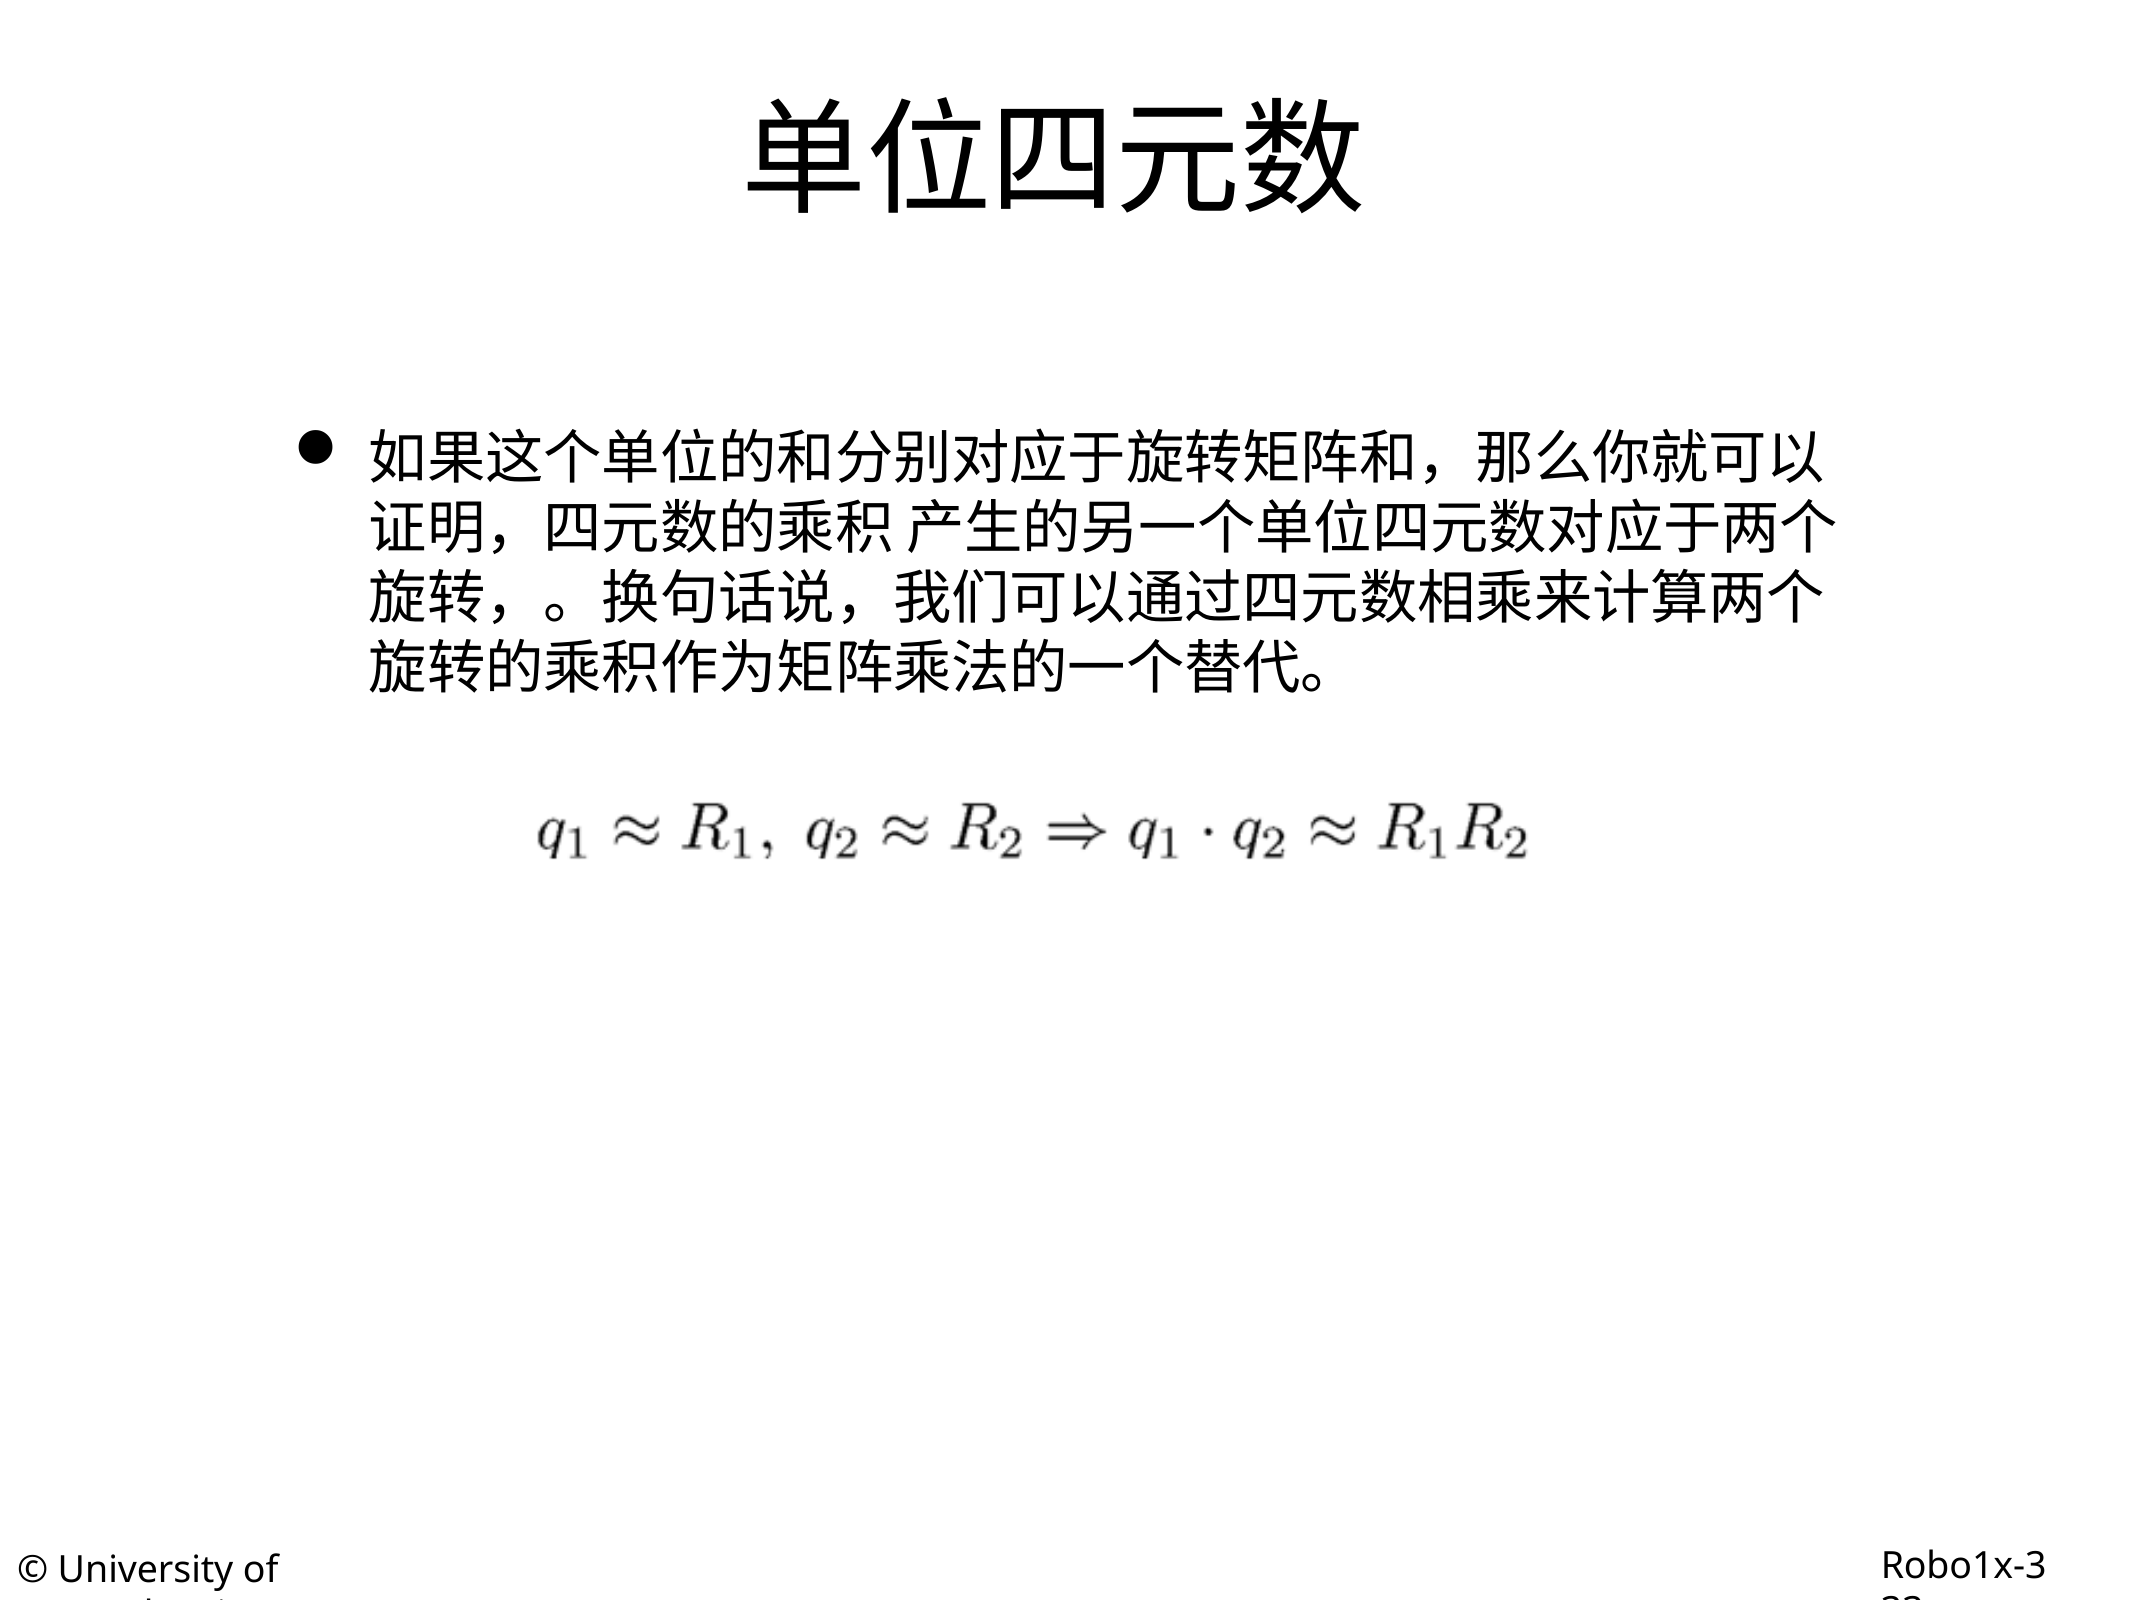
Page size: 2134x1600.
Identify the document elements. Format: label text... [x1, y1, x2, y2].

title 单位四元数 [266, 62, 1614, 346]
slide_number Robo1x-3 33 [1878, 1536, 2095, 1600]
footer © University of Pennsylvania [15, 1541, 452, 1600]
picture [516, 774, 1542, 874]
